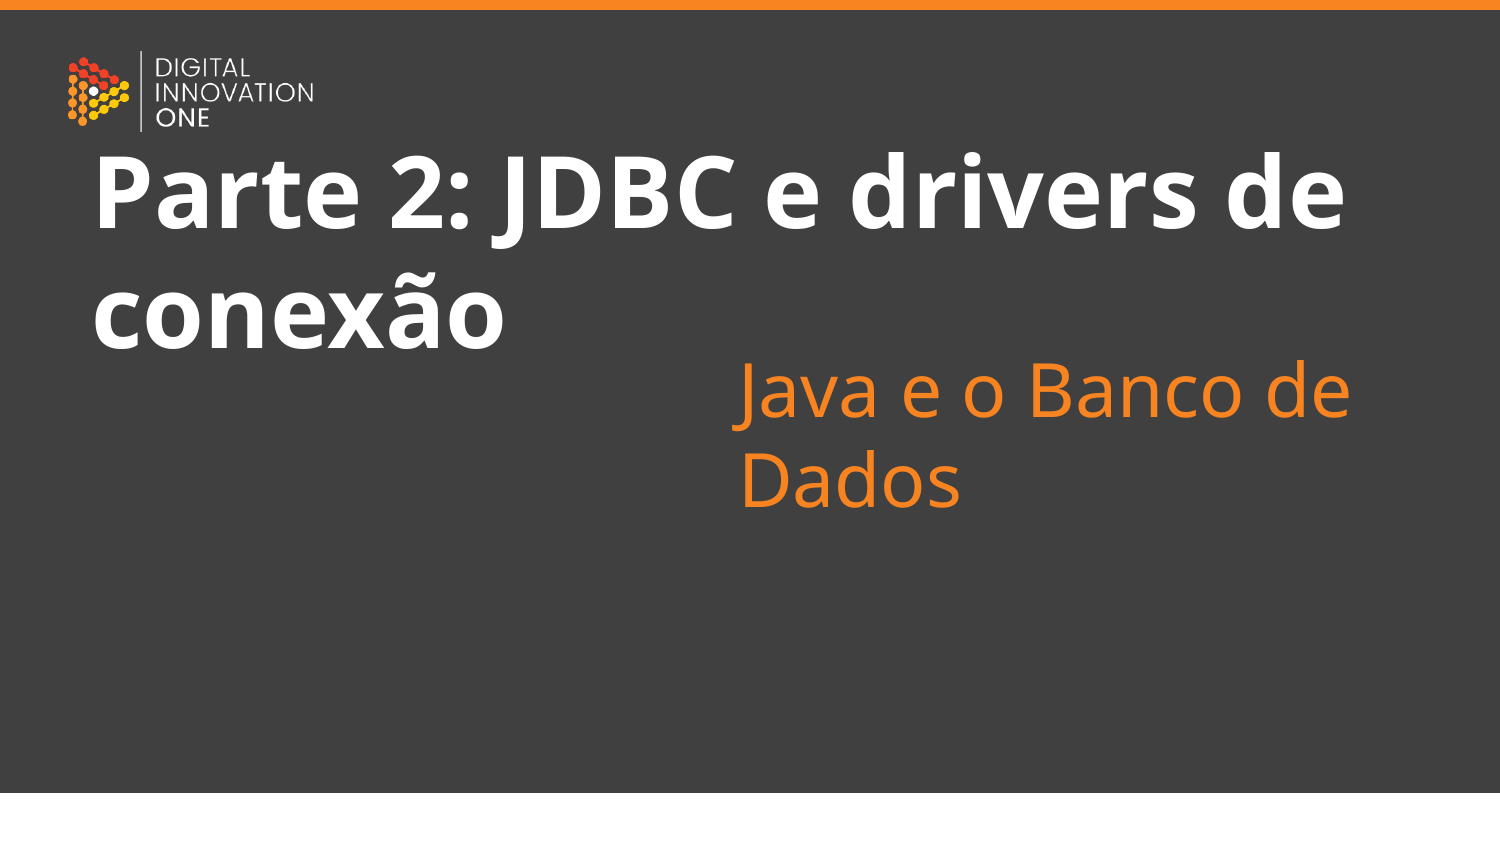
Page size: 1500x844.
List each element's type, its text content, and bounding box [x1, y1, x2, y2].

picture [50, 42, 331, 140]
text_box [0, 793, 1500, 844]
text_box [0, 10, 1500, 793]
text_box Parte 2: JDBC e drivers de conexão [76, 177, 1475, 319]
text_box [0, 0, 1500, 10]
text_box Java e o Banco de Dados [723, 383, 1475, 482]
